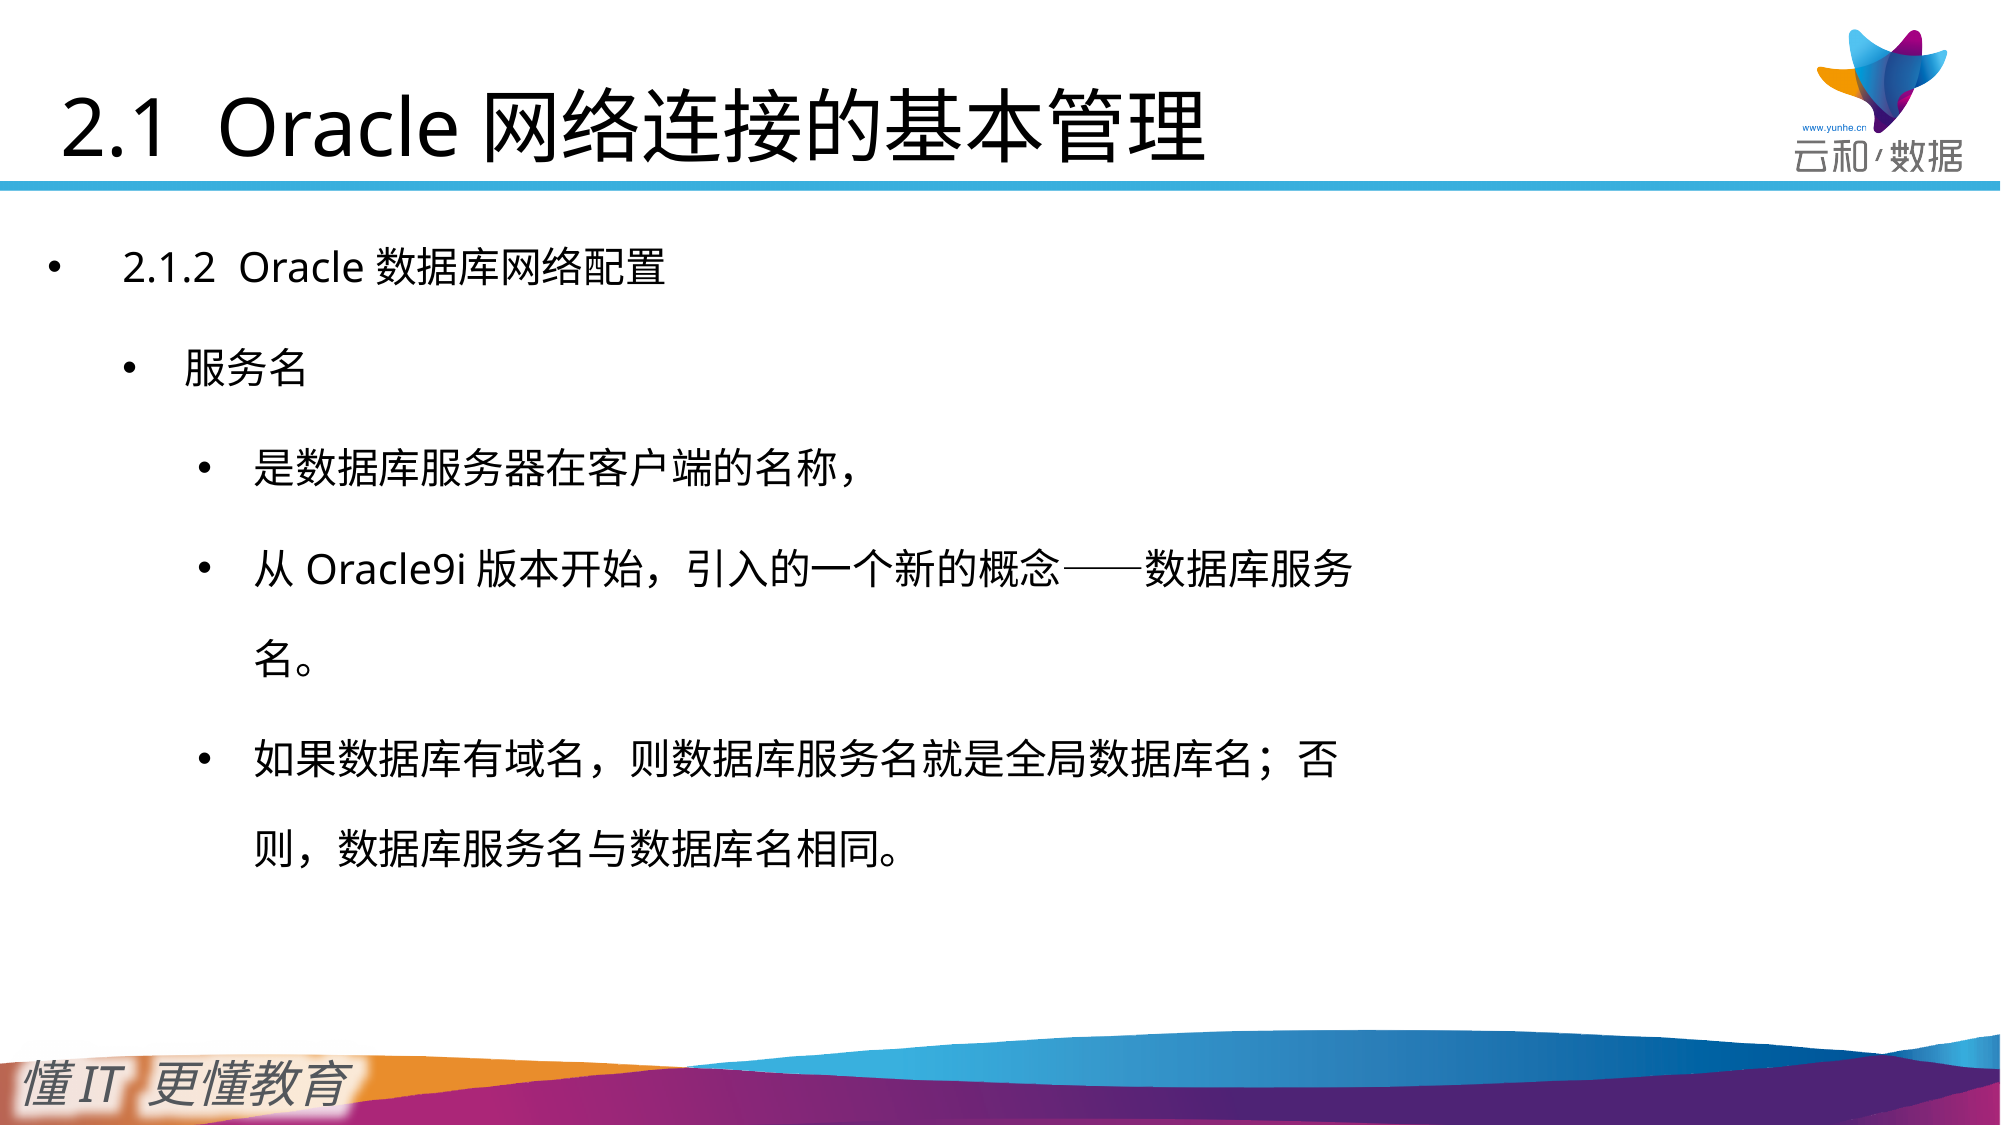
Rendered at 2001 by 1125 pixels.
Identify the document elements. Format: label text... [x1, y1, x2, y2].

list 2.1.2 Oracle数据库网络配置 服务名 是数据库服务器在客户端的名称， 从Oracle9i版本开始，引入的一个新的概念——数据库服务名。 如果数据库有域名，则数据库服务名就是全局数据库名；否则，数据库服务名与数据库名相同。 [32, 193, 1383, 897]
picture [1785, 18, 1974, 182]
picture [0, 980, 2001, 1125]
title 2.1 Oracle网络连接的基本管理 [45, 34, 1228, 193]
